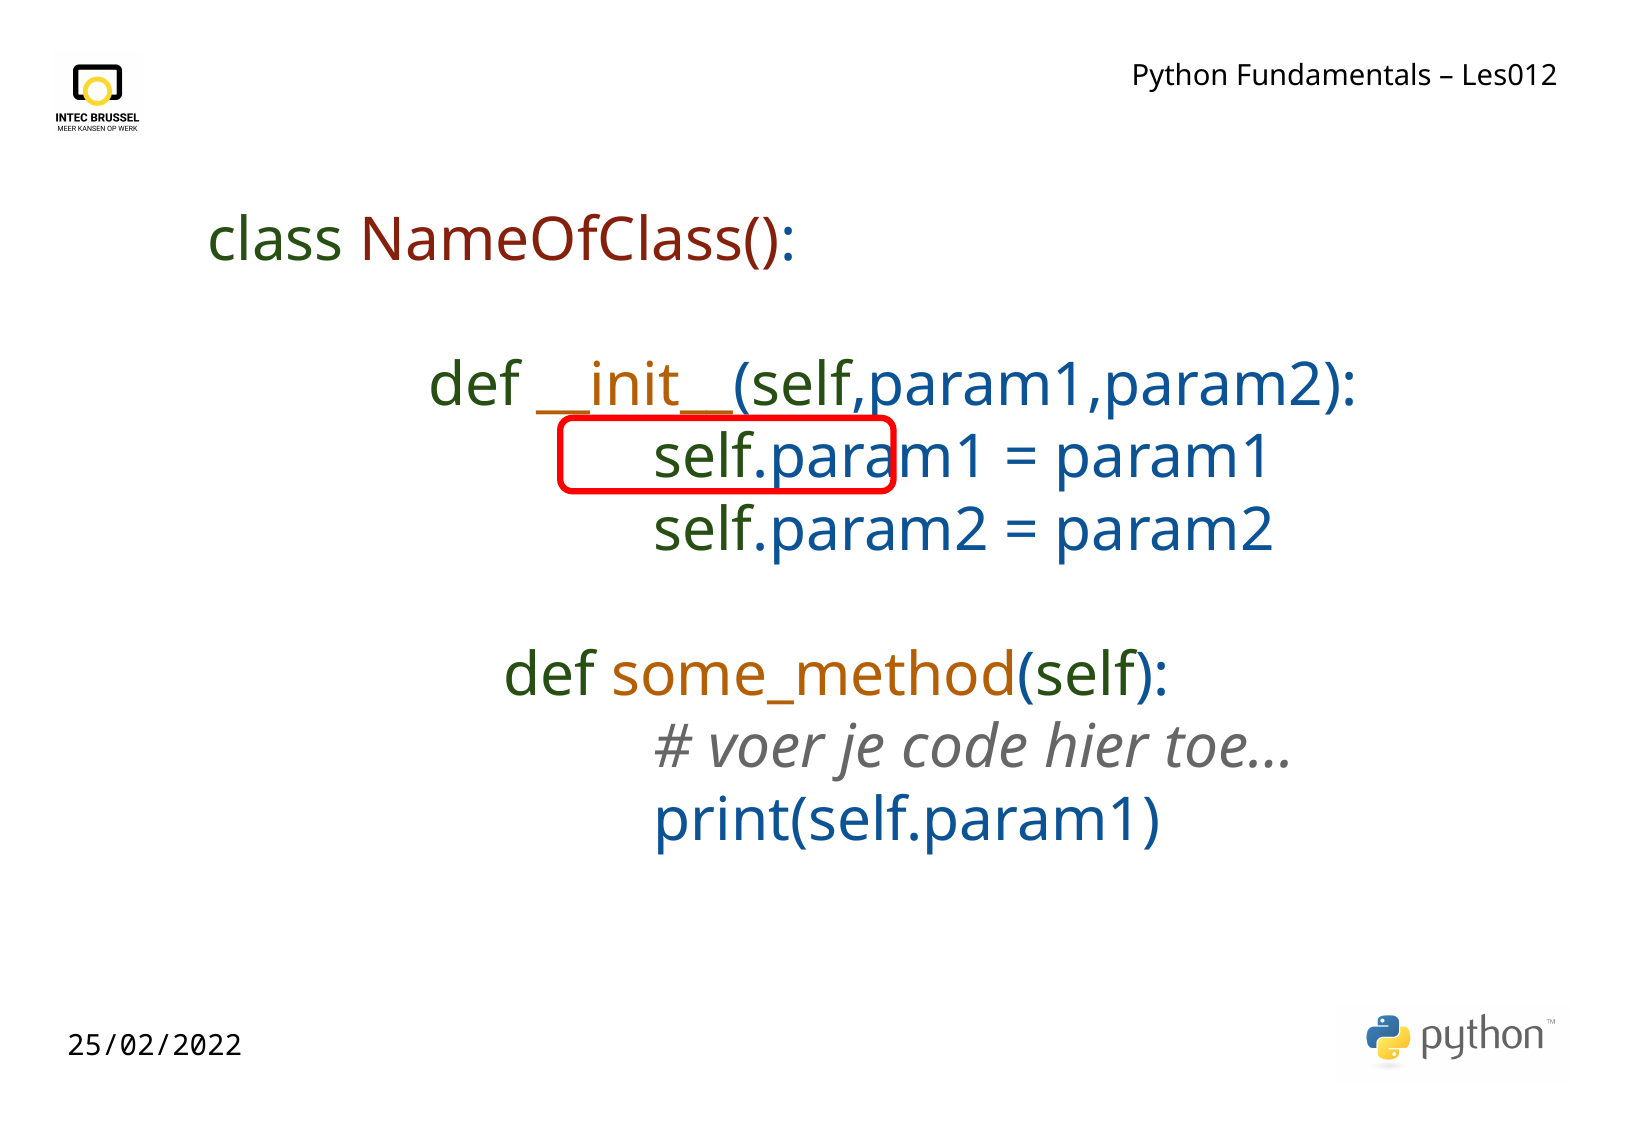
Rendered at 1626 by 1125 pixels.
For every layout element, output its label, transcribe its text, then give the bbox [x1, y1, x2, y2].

picture [51, 49, 143, 141]
picture [1335, 1002, 1574, 1084]
list class NameOfClass(): def __init__(self,param1,param2): self.param1 = param1 self.param2 = param2 def some_method(self): # voer je code hier toe… print(self.param1) [113, 185, 1563, 1006]
text_box Python Fundamentals – Les012 [1057, 41, 1573, 113]
text_box [560, 417, 894, 492]
text_box 25/02/2022 [52, 1011, 266, 1083]
